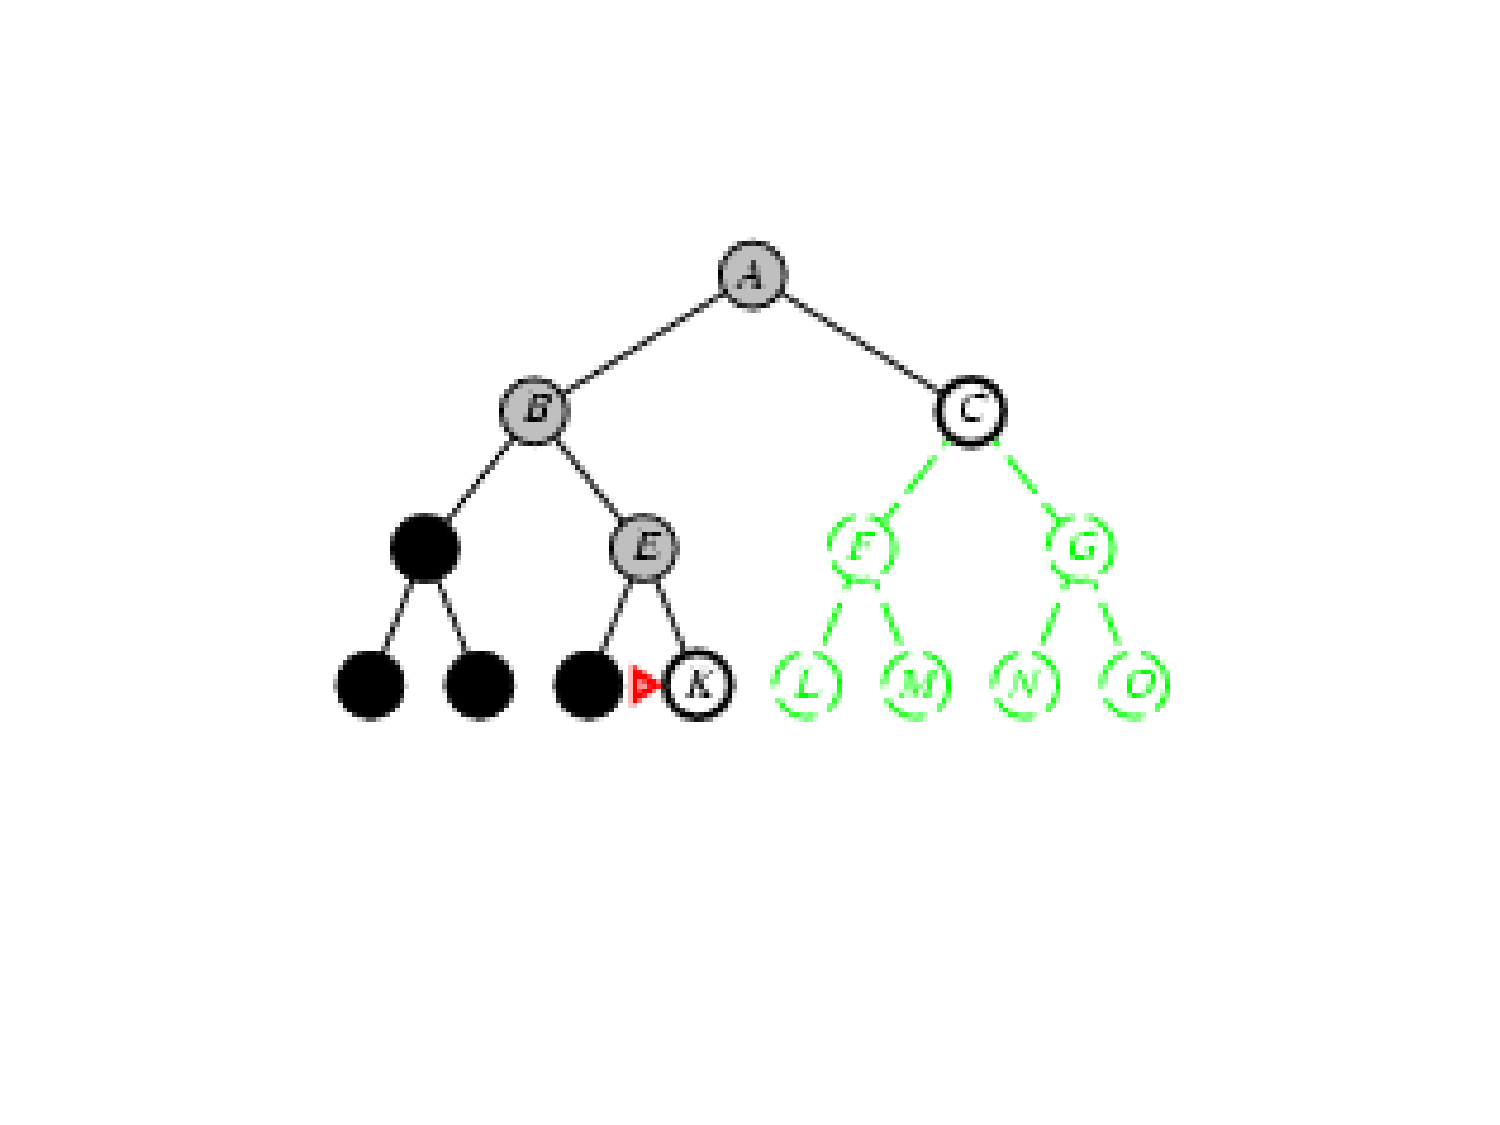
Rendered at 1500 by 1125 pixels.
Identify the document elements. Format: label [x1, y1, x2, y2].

picture [324, 237, 1176, 732]
